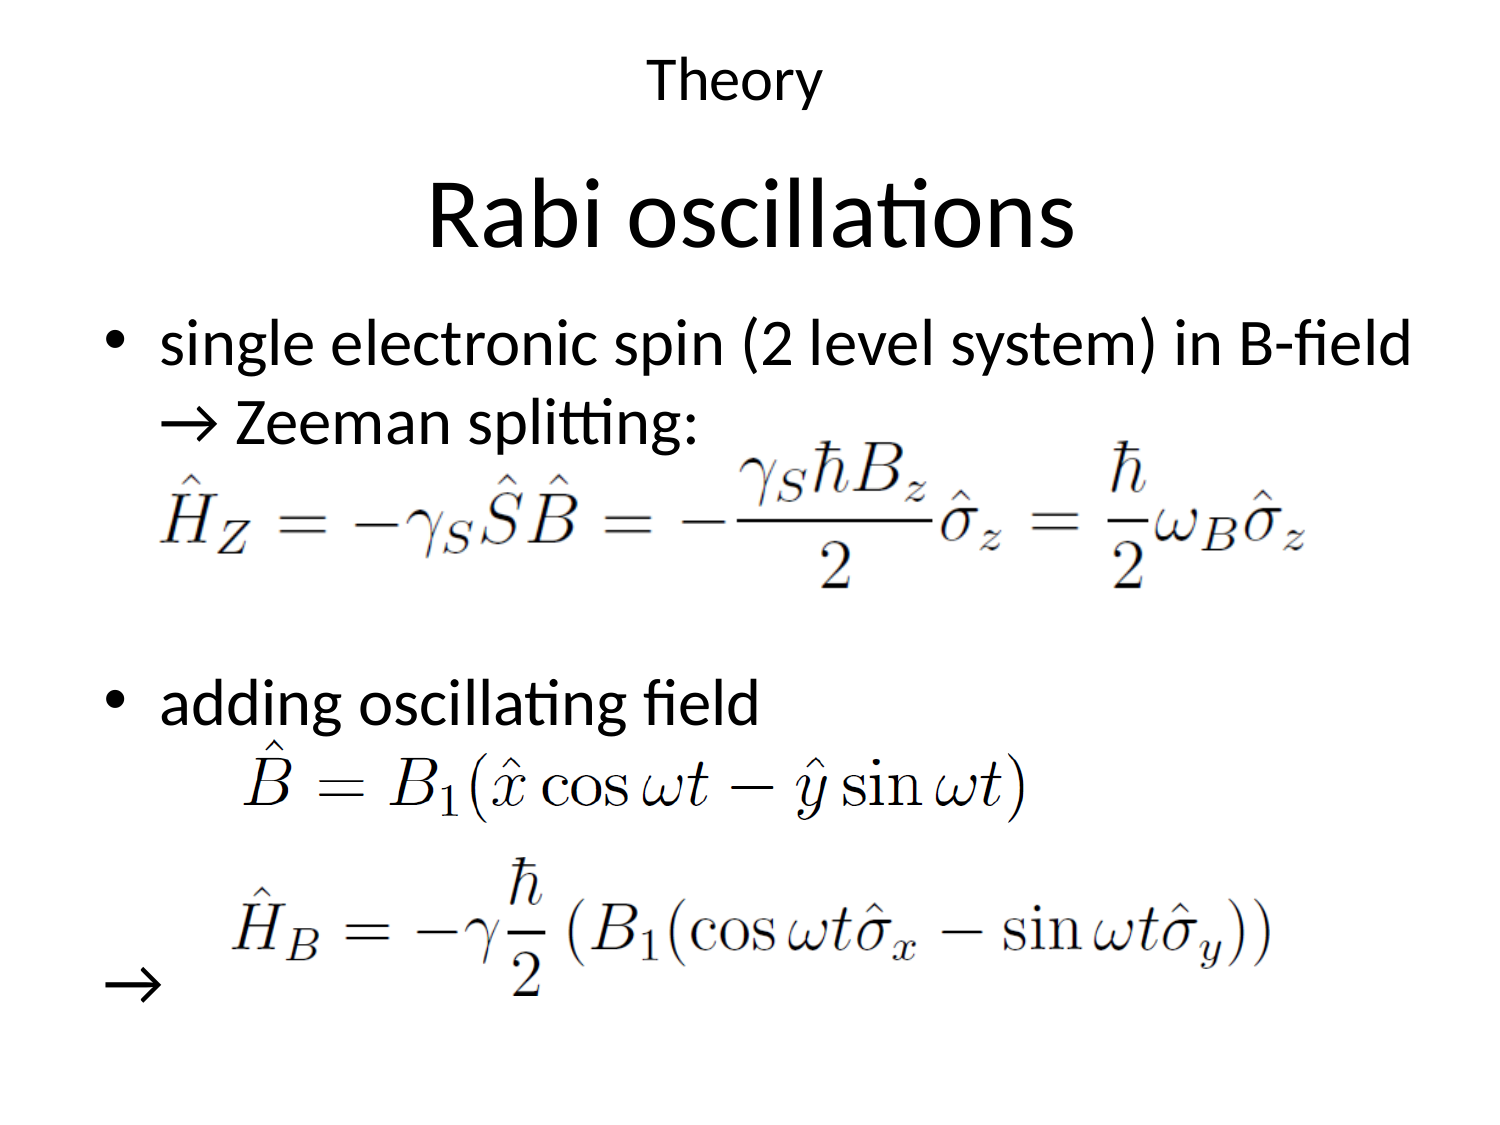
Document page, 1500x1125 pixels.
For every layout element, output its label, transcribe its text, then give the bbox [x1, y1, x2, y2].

text_box Theory [631, 30, 845, 121]
picture [241, 739, 1024, 823]
picture [229, 857, 1270, 996]
title Rabi oscillations [76, 149, 1427, 266]
list single electronic spin (2 level system) in B-field → Zeeman splitting: adding oscillating field → [88, 290, 1439, 1034]
picture [88, 396, 1330, 651]
